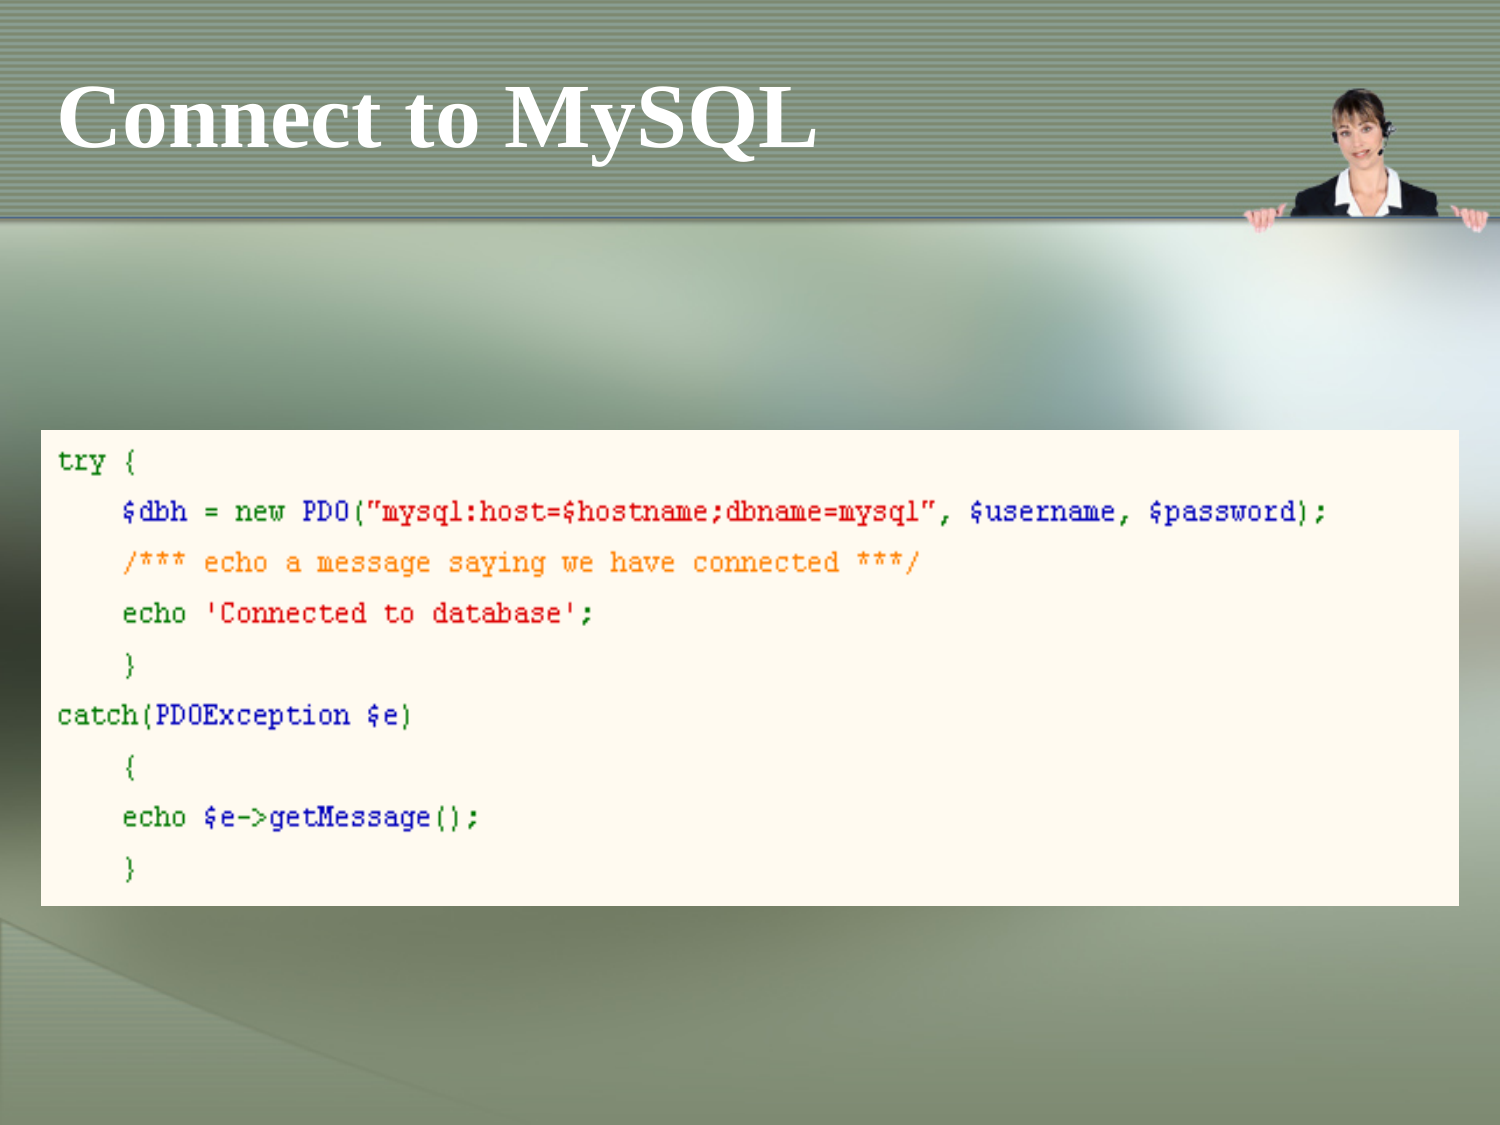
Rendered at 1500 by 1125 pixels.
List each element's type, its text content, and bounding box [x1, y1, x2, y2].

picture [0, 0, 1500, 1125]
title Connect to MySQL [41, 31, 1459, 173]
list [40, 430, 1460, 906]
